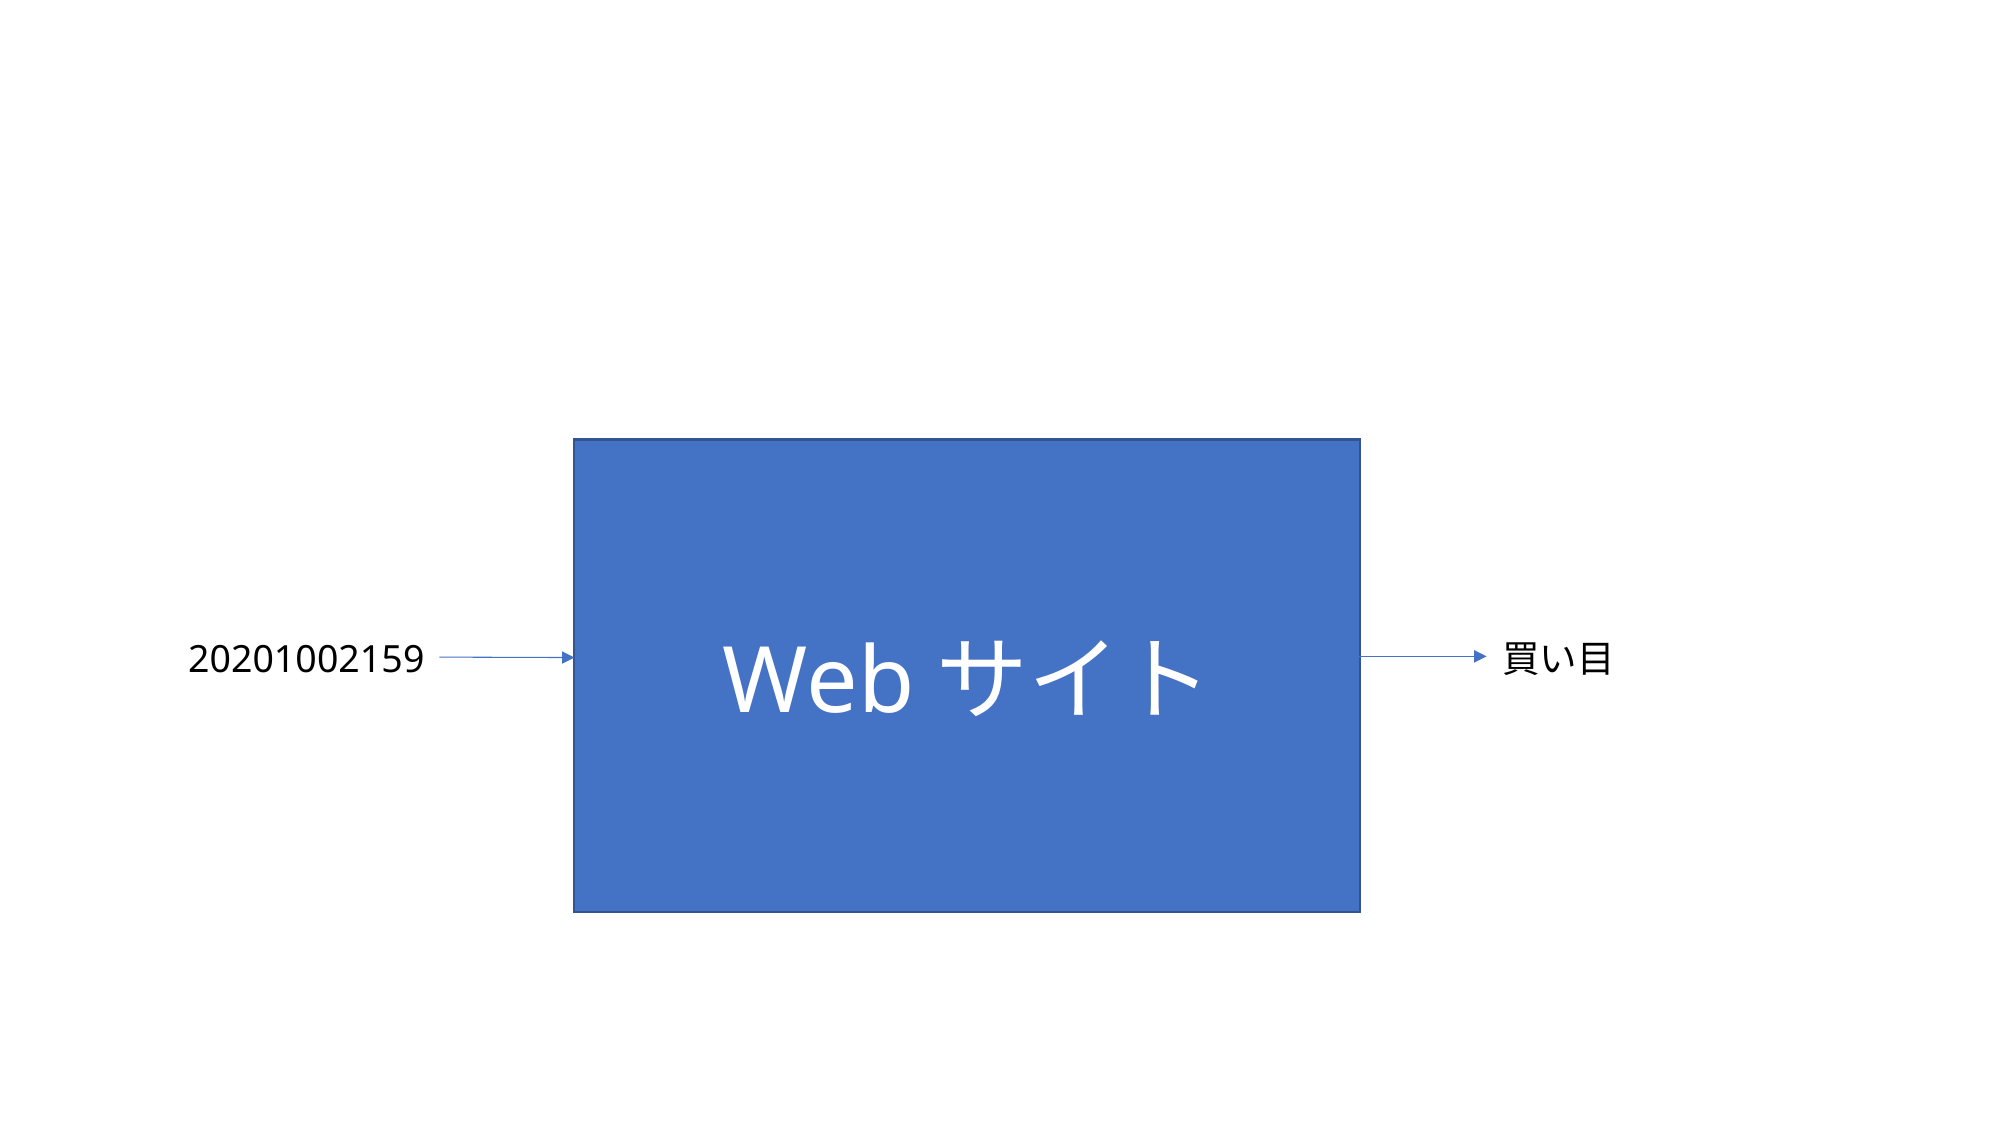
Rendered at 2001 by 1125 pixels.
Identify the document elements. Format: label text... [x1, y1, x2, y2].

text_box Webサイト [573, 438, 1361, 913]
text_box 20201002159 [173, 627, 440, 687]
text_box 買い目 [1487, 627, 1630, 687]
